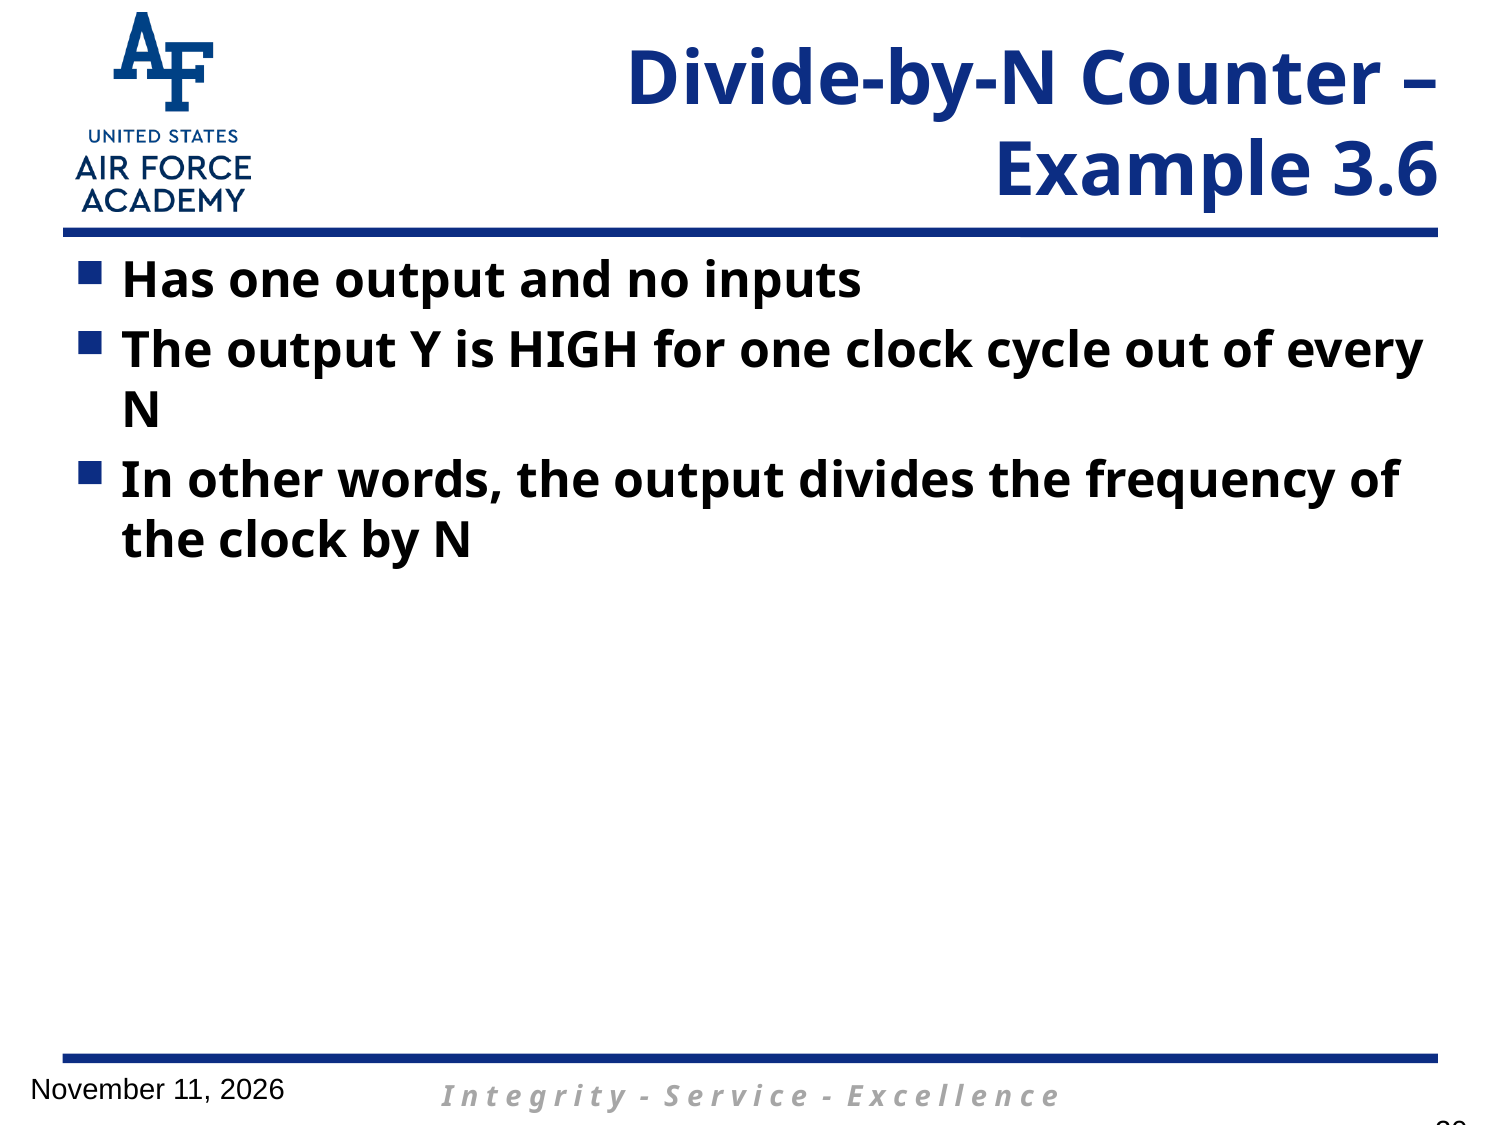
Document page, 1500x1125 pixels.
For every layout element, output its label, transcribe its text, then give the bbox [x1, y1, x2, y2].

slide_number 20 [1402, 1069, 1500, 1125]
title Divide-by-N Counter – Example 3.6 [299, 29, 1456, 211]
picture [75, 12, 251, 212]
list Has one output and no inputs The output Y is HIGH for one clock cycle out of every N In other words, the output divides the frequency of the clock by N [59, 239, 1441, 1051]
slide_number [15, 1028, 366, 1107]
